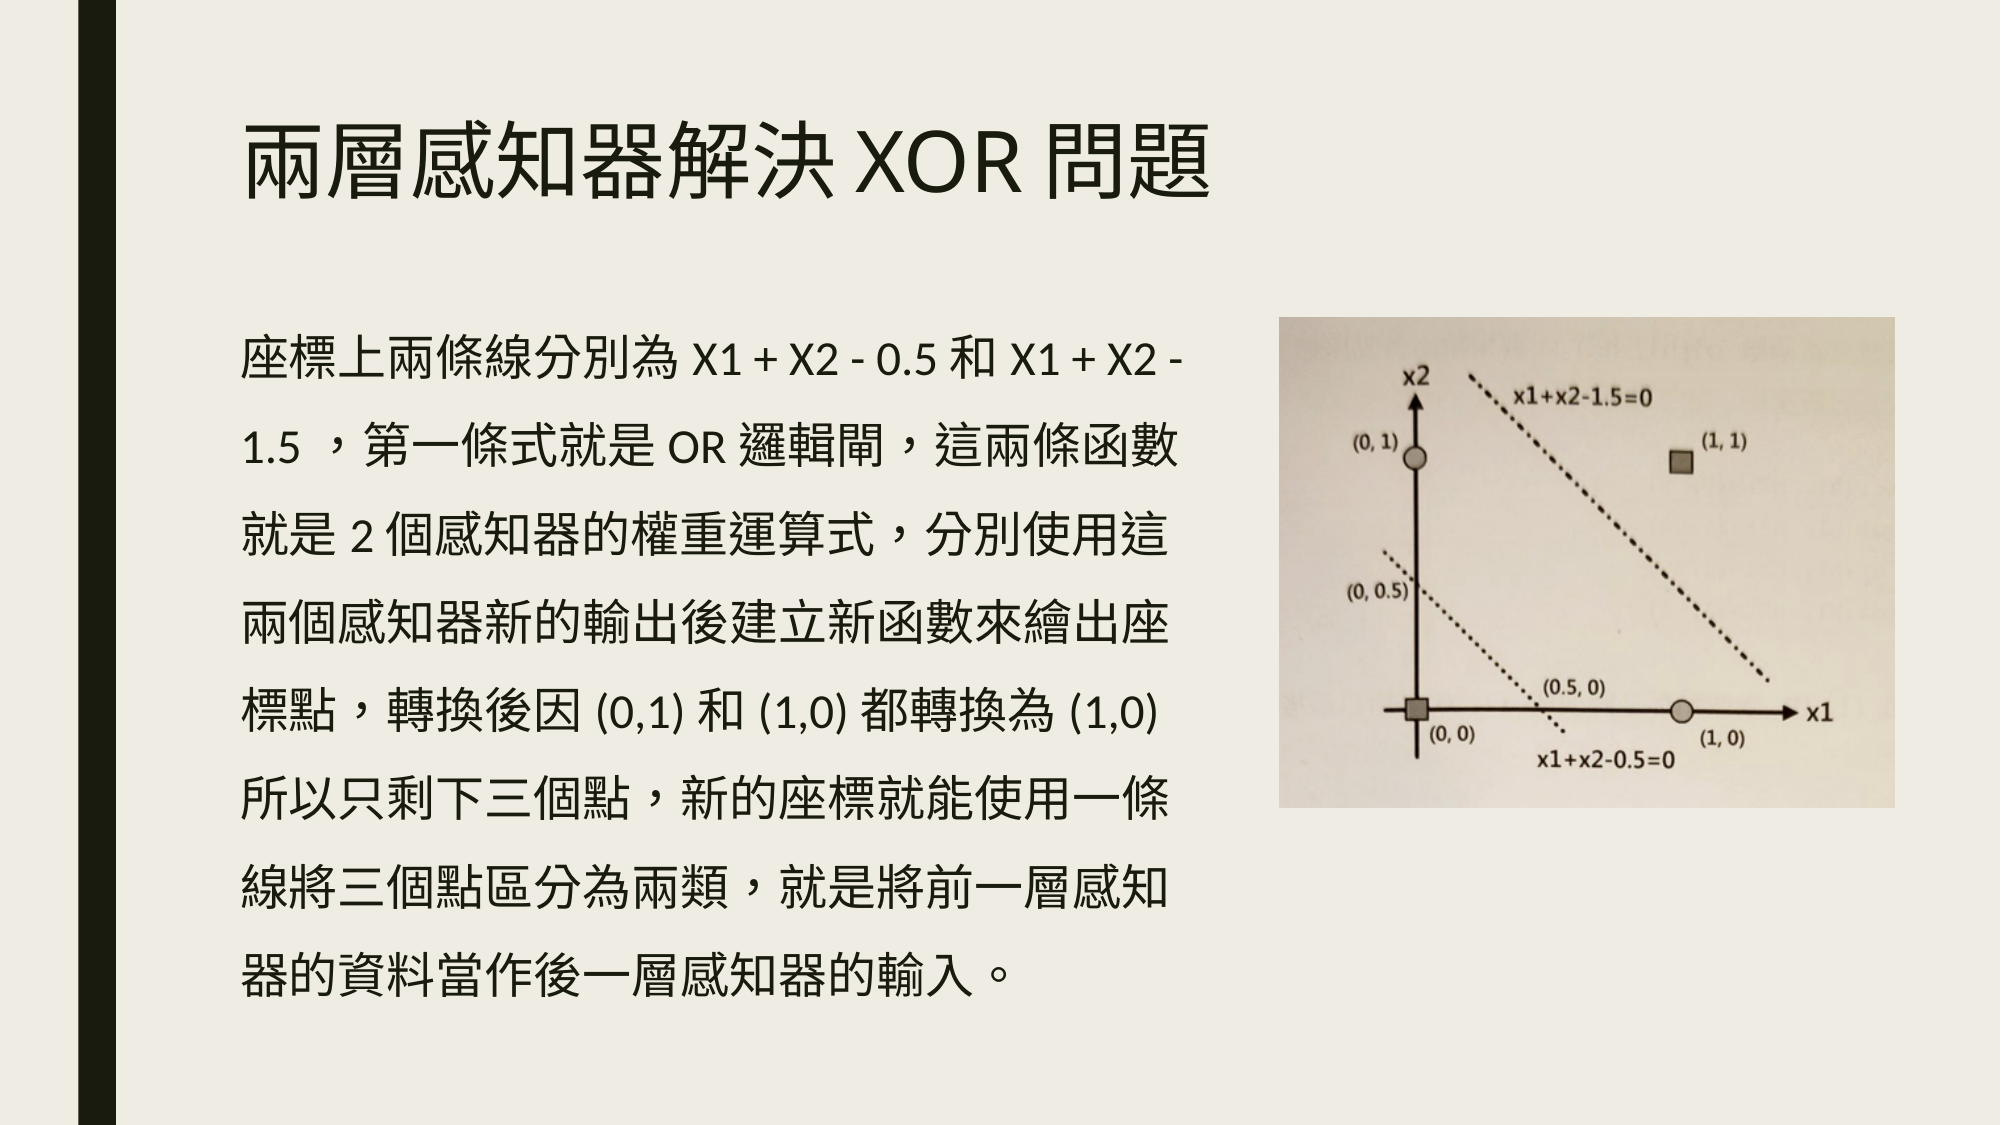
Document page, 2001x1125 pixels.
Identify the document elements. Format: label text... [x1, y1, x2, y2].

picture [1279, 317, 1895, 808]
list 座標上兩條線分別為X1 + X2 - 0.5和X1 + X2 - 1.5，第一條式就是OR邏輯閘，這兩條函數就是2個感知器的權重運算式，分別使用這兩個感知器新的輸出後建立新函數來繪出座標點，轉換後因(0,1)和(1,0)都轉換為(1,0)所以只剩下三個點，新的座標就能使用一條線將三個點區分為兩類，就是將前一層感知器的資料當作後一層感知器的輸入。 [225, 289, 1232, 1013]
title 兩層感知器解決XOR問題 [225, 112, 1800, 219]
